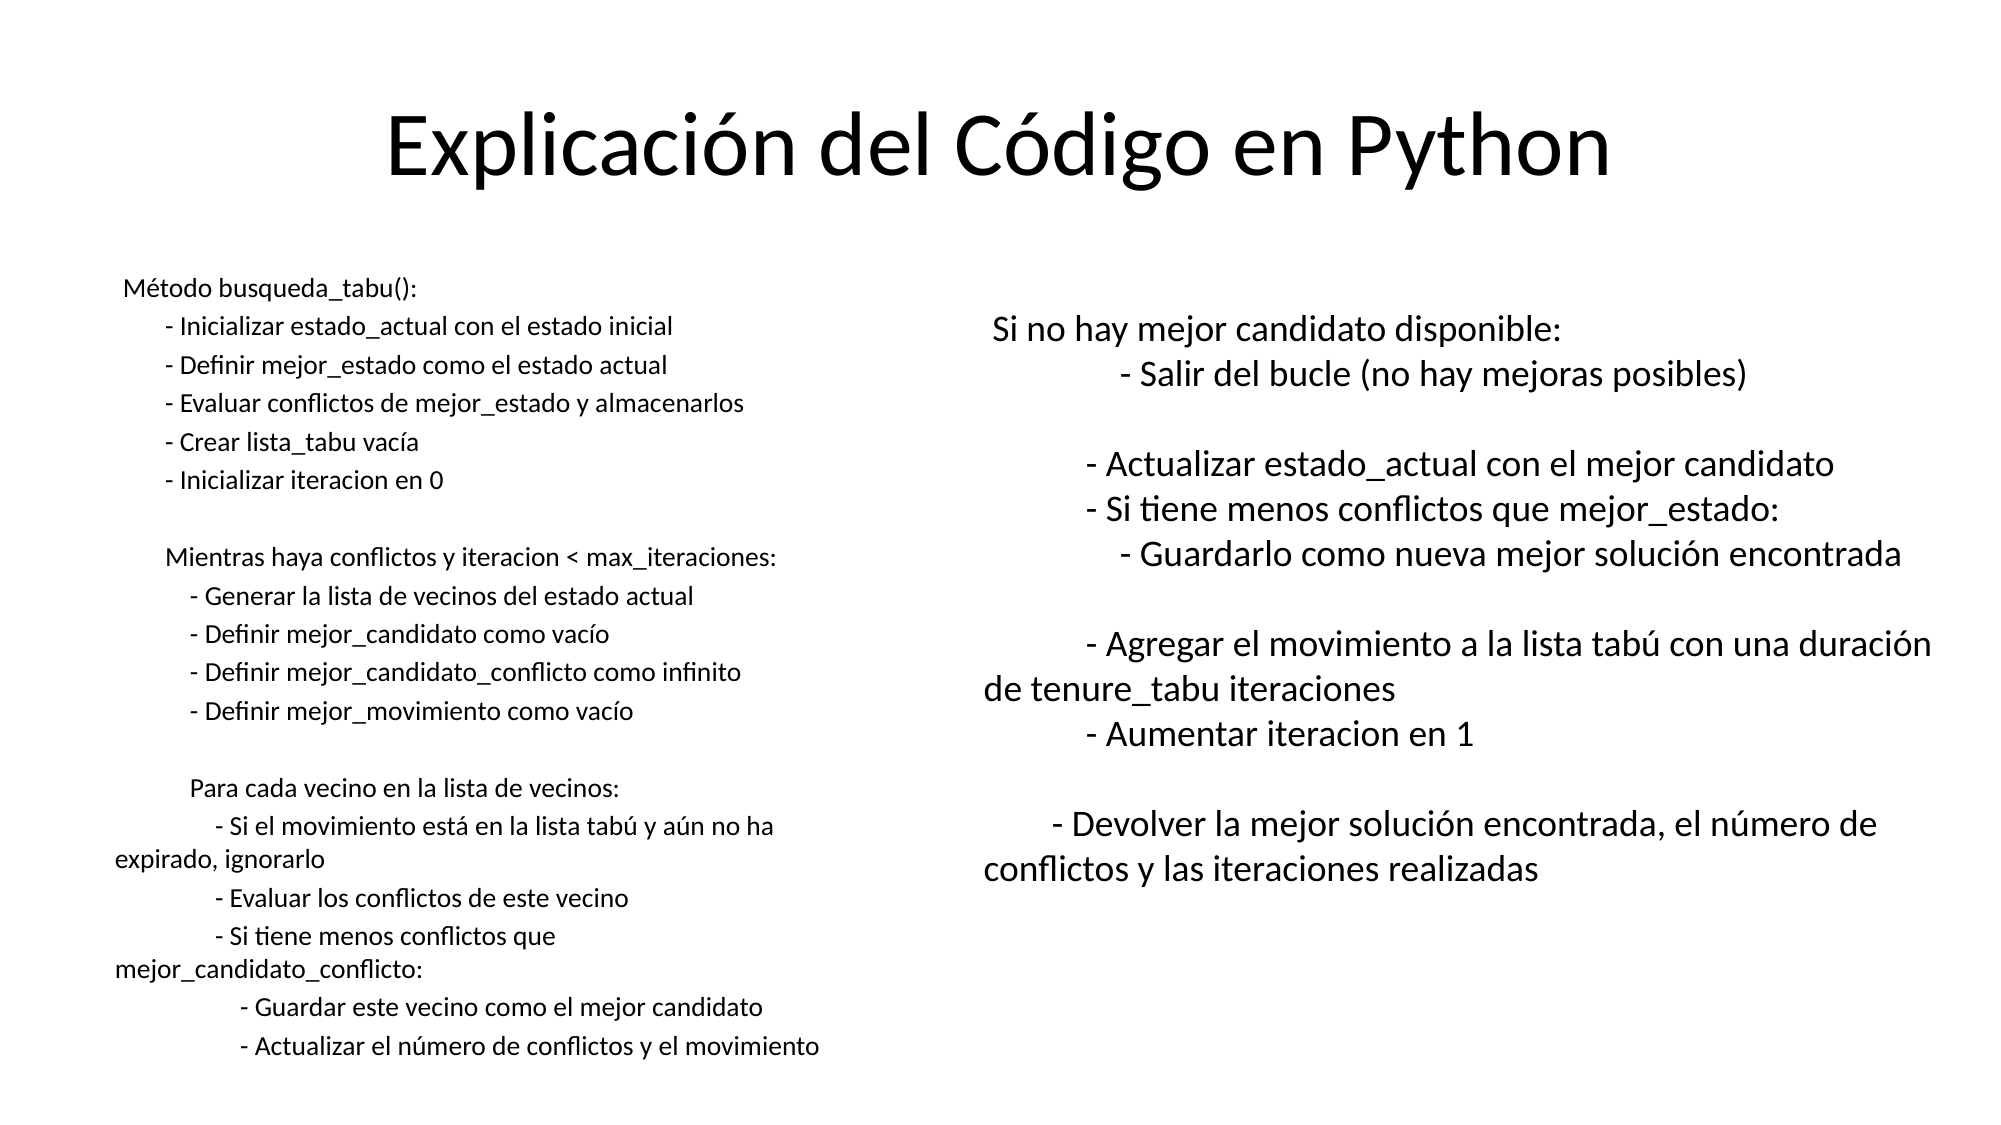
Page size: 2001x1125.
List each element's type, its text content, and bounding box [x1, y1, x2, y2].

list Método busqueda_tabu(): - Inicializar estado_actual con el estado inicial - Definir mejor_estado como el estado actual - Evaluar conflictos de mejor_estado y almacenarlos - Crear lista_tabu vacía - Inicializar iteracion en 0 Mientras haya conflictos y iteracion < max_iteraciones: - Generar la lista de vecinos del estado actual - Definir mejor_candidato como vacío - Definir mejor_candidato_conflicto como infinito - Definir mejor_movimiento como vacío Para cada vecino en la lista de vecinos: - Si el movimiento está en la lista tabú y aún no ha expirado, ignorarlo - Evaluar los conflictos de este vecino - Si tiene menos conflictos que mejor_candidato_conflicto: - Guardar este vecino como el mejor candidato - Actualizar el número de conflictos y el movimiento [99, 262, 837, 1095]
title Explicación del Código en Python [99, 45, 1900, 233]
text_box Si no hay mejor candidato disponible: - Salir del bucle (no hay mejoras posibles) - Actualizar estado_actual con el mejor candidato - Si tiene menos conflictos que mejor_estado: - Guardarlo como nueva mejor solución encontrada - Agregar el movimiento a la lista tabú con una duración de tenure_tabu iteraciones - Aumentar iteracion en 1 - Devolver la mejor solución encontrada, el número de conflictos y las iteraciones realizadas [969, 296, 1969, 896]
